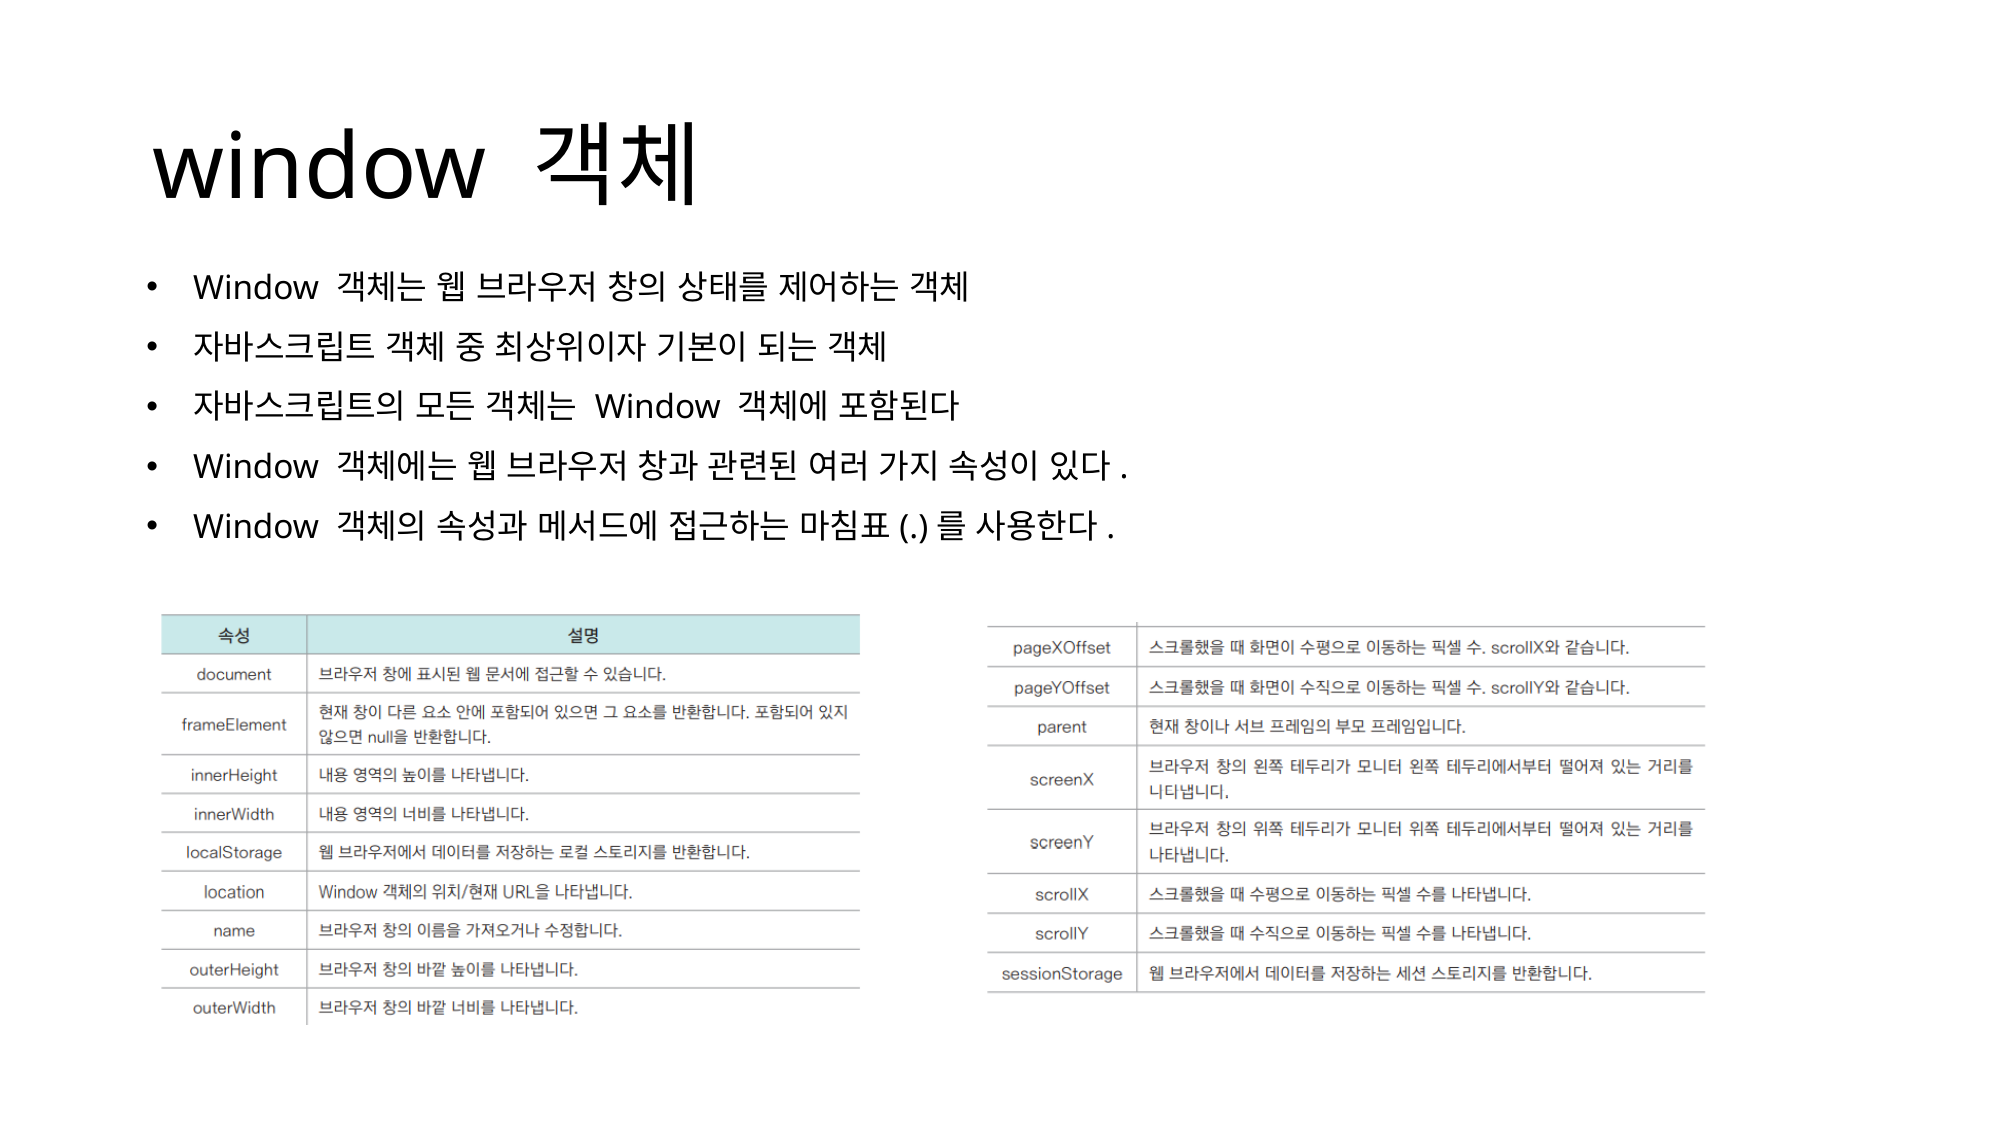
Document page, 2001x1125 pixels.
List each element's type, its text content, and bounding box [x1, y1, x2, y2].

picture [982, 622, 1719, 1005]
picture [149, 603, 896, 1025]
title window 객체 [137, 59, 1863, 278]
text_box Window 객체는 웹 브라우저 창의 상태를 제어하는 객체 자바스크립트 객체 중 최상위이자 기본이 되는 객체 자바스크립트의 모든 객체는 Window 객체에 포함된다 Window 객체에는 웹 브라우저 창과 관련된 여러 가지 속성이 있다. Window 객체의 속성과 메서드에 접근하는 마침표(.)를 사용한다. [131, 238, 1619, 553]
